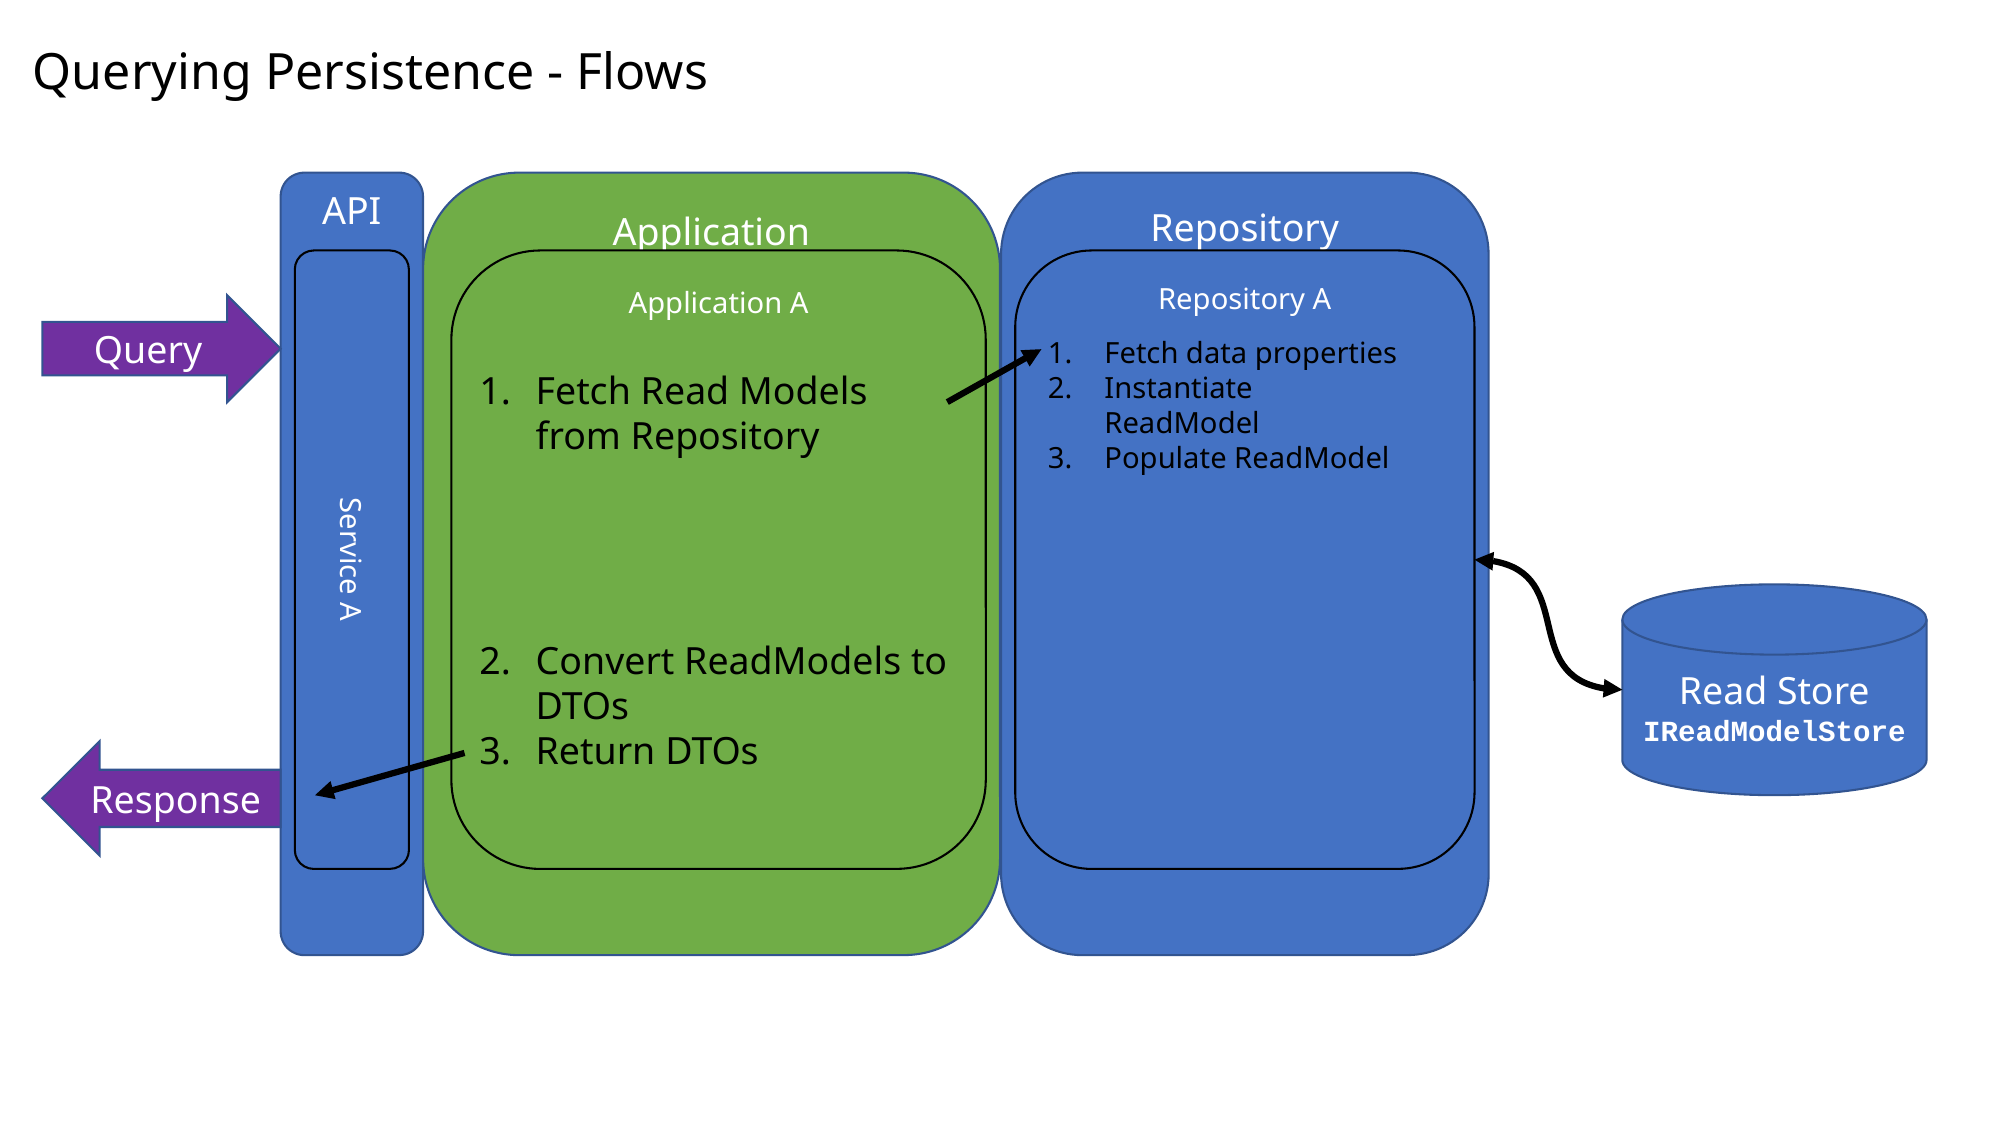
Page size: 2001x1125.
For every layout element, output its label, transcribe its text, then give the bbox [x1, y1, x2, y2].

text_box Query [41, 292, 283, 405]
text_box Application A [450, 249, 987, 752]
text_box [1001, 172, 1489, 956]
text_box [314, 752, 465, 796]
text_box Application [422, 403, 1000, 957]
text_box Fetch Read Models from Repository Convert ReadModels to DTOs Return DTOs [464, 359, 973, 780]
text_box Service A [293, 249, 410, 870]
text_box Response [40, 738, 282, 859]
text_box Application [422, 171, 1000, 752]
text_box Read Store IReadModelStore [1621, 583, 1928, 797]
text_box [947, 349, 1042, 403]
text_box Querying Persistence - Flows [18, 32, 724, 108]
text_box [1474, 559, 1775, 585]
text_box API [279, 171, 425, 957]
text_box Application A [451, 403, 987, 870]
